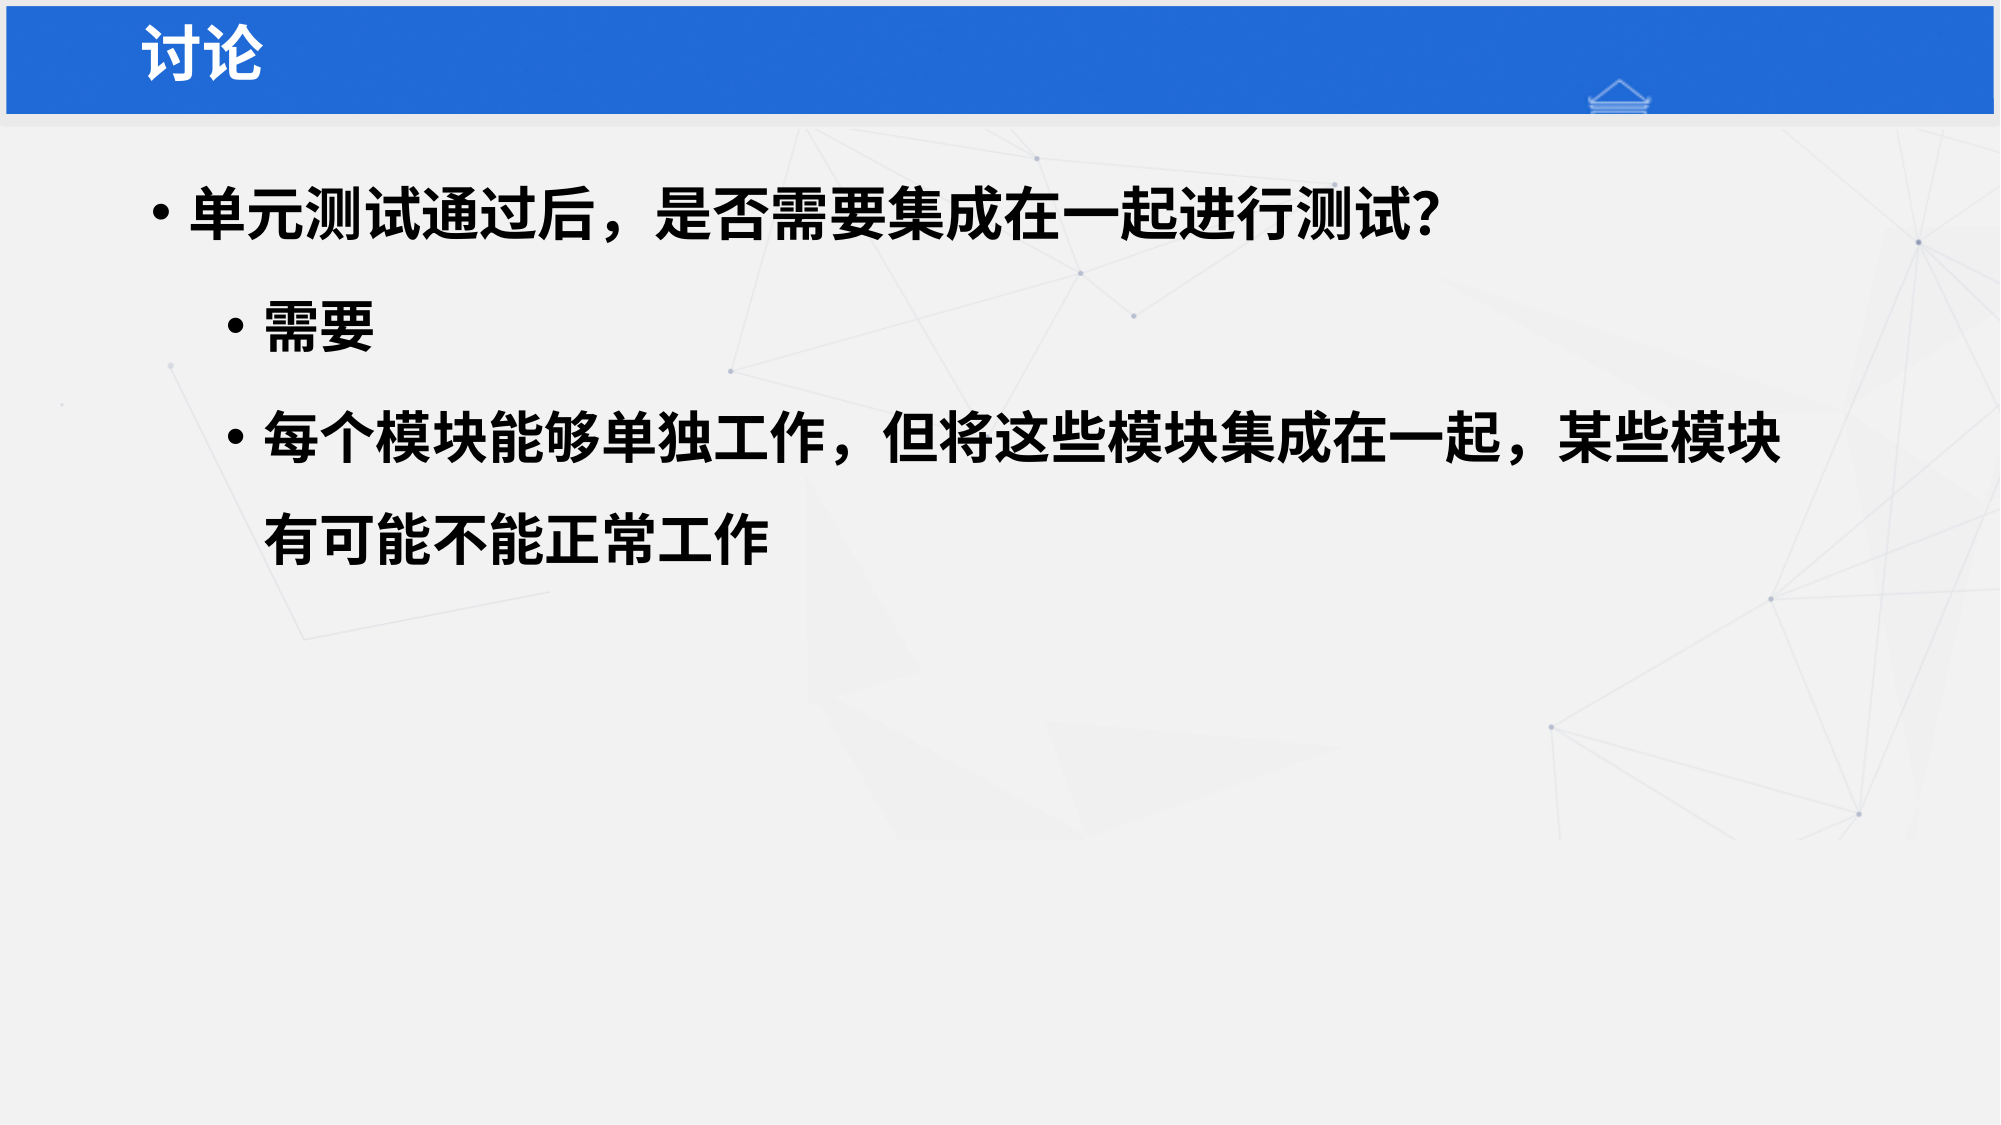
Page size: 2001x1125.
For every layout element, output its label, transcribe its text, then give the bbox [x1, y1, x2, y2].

picture [7, 7, 1993, 114]
list 单元测试通过后，是否需要集成在一起进行测试？ 需要 每个模块能够单独工作，但将这些模块集成在一起，某些模块有可能不能正常工作 [150, 141, 1828, 904]
title 讨论 [140, 23, 1503, 91]
picture [0, 129, 2000, 840]
